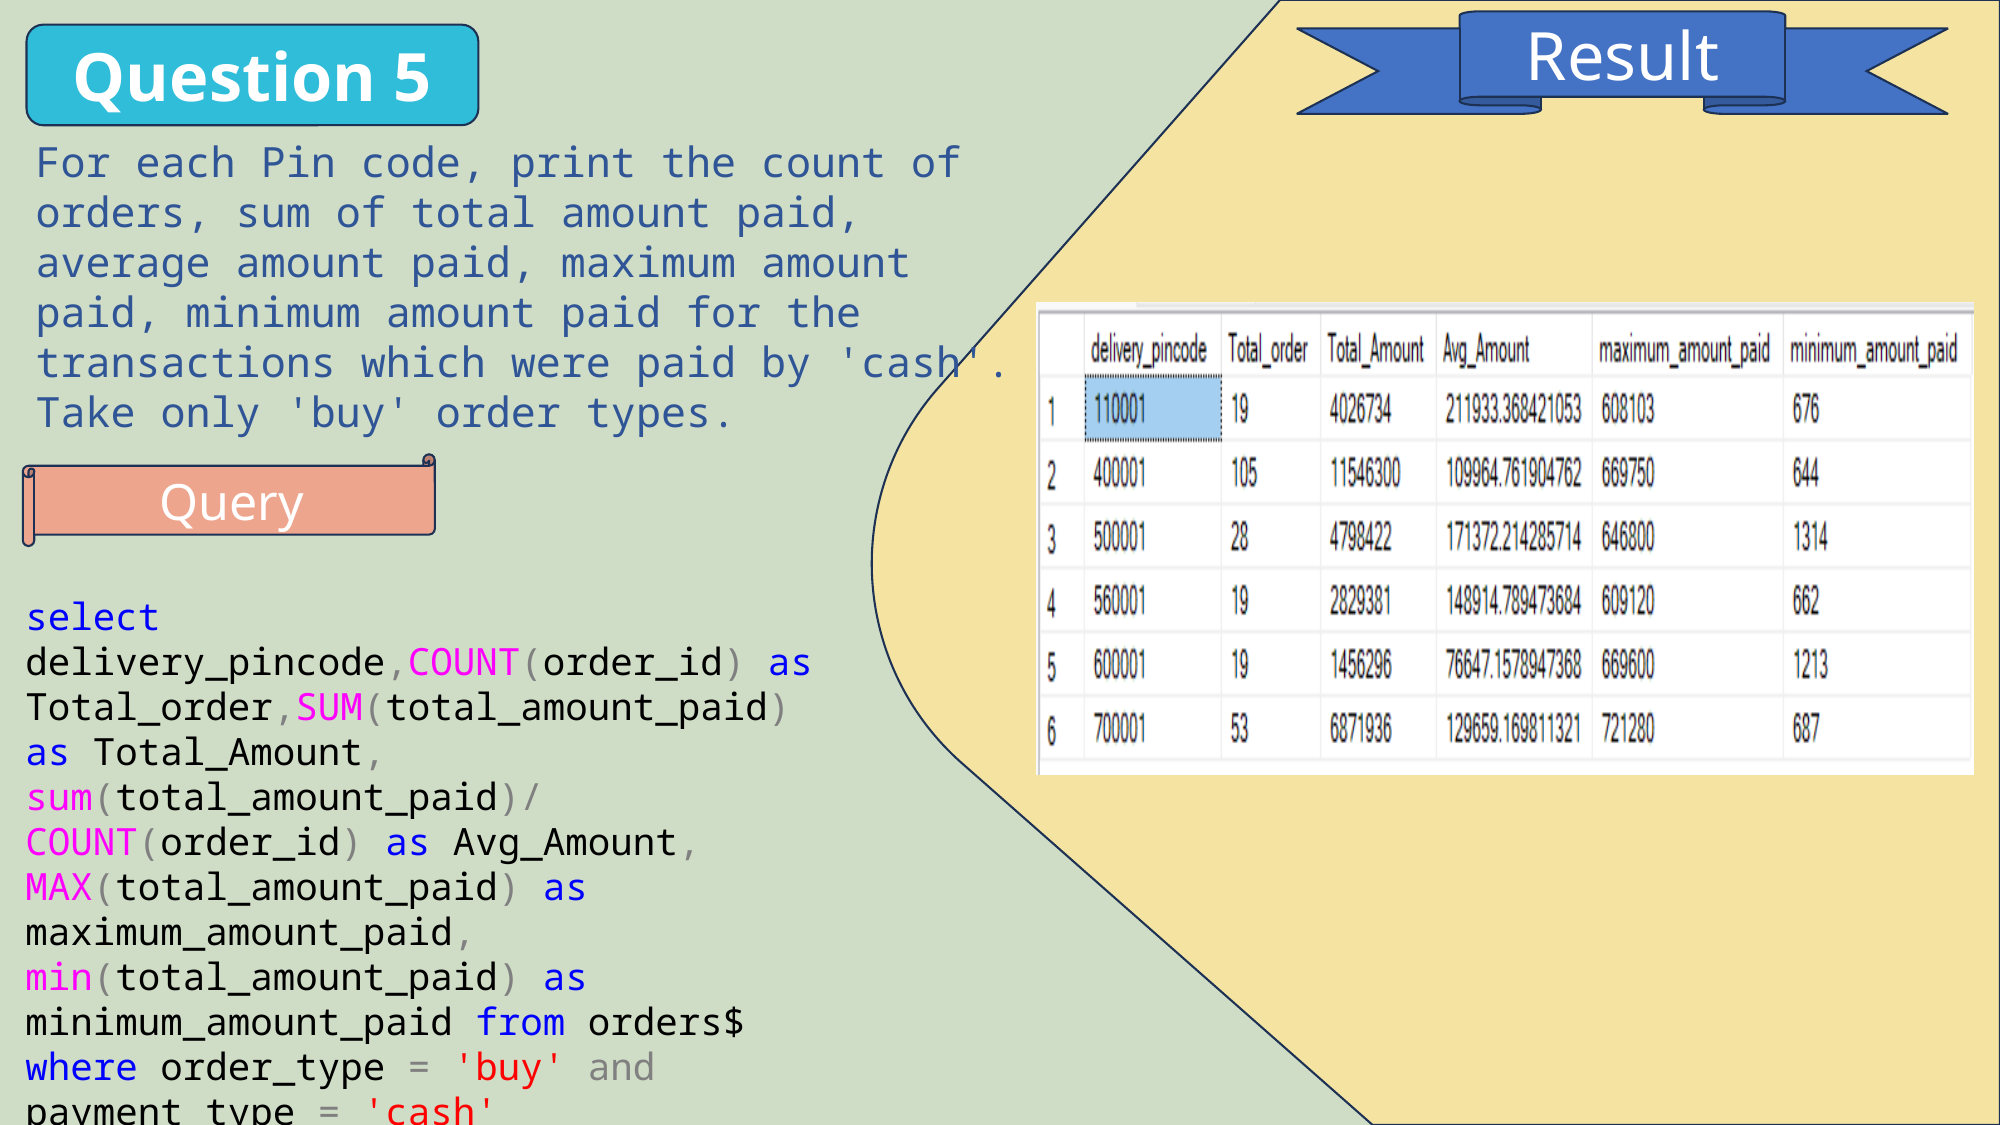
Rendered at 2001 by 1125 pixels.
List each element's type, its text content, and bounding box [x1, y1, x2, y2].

text_box Result [1296, 10, 1949, 115]
text_box select delivery_pincode,COUNT(order_id) as Total_order,SUM(total_amount_paid) as Total_Amount, sum(total_amount_paid)/COUNT(order_id) as Avg_Amount, MAX(total_amount_paid) as maximum_amount_paid, min(total_amount_paid) as minimum_amount_paid from orders$ where order_type = 'buy' and payment_type = 'cash' group by delivery_pincode [10, 585, 860, 1125]
text_box For each Pin code, print the count of orders, sum of total amount paid, average amount paid, maximum amount paid, minimum amount paid for the transactions which were paid by 'cash'. Take only 'buy' order types. [20, 128, 1037, 444]
picture [1036, 302, 1974, 776]
text_box Question 5 [25, 23, 480, 127]
text_box [870, 0, 2000, 1125]
text_box Query [21, 453, 436, 548]
